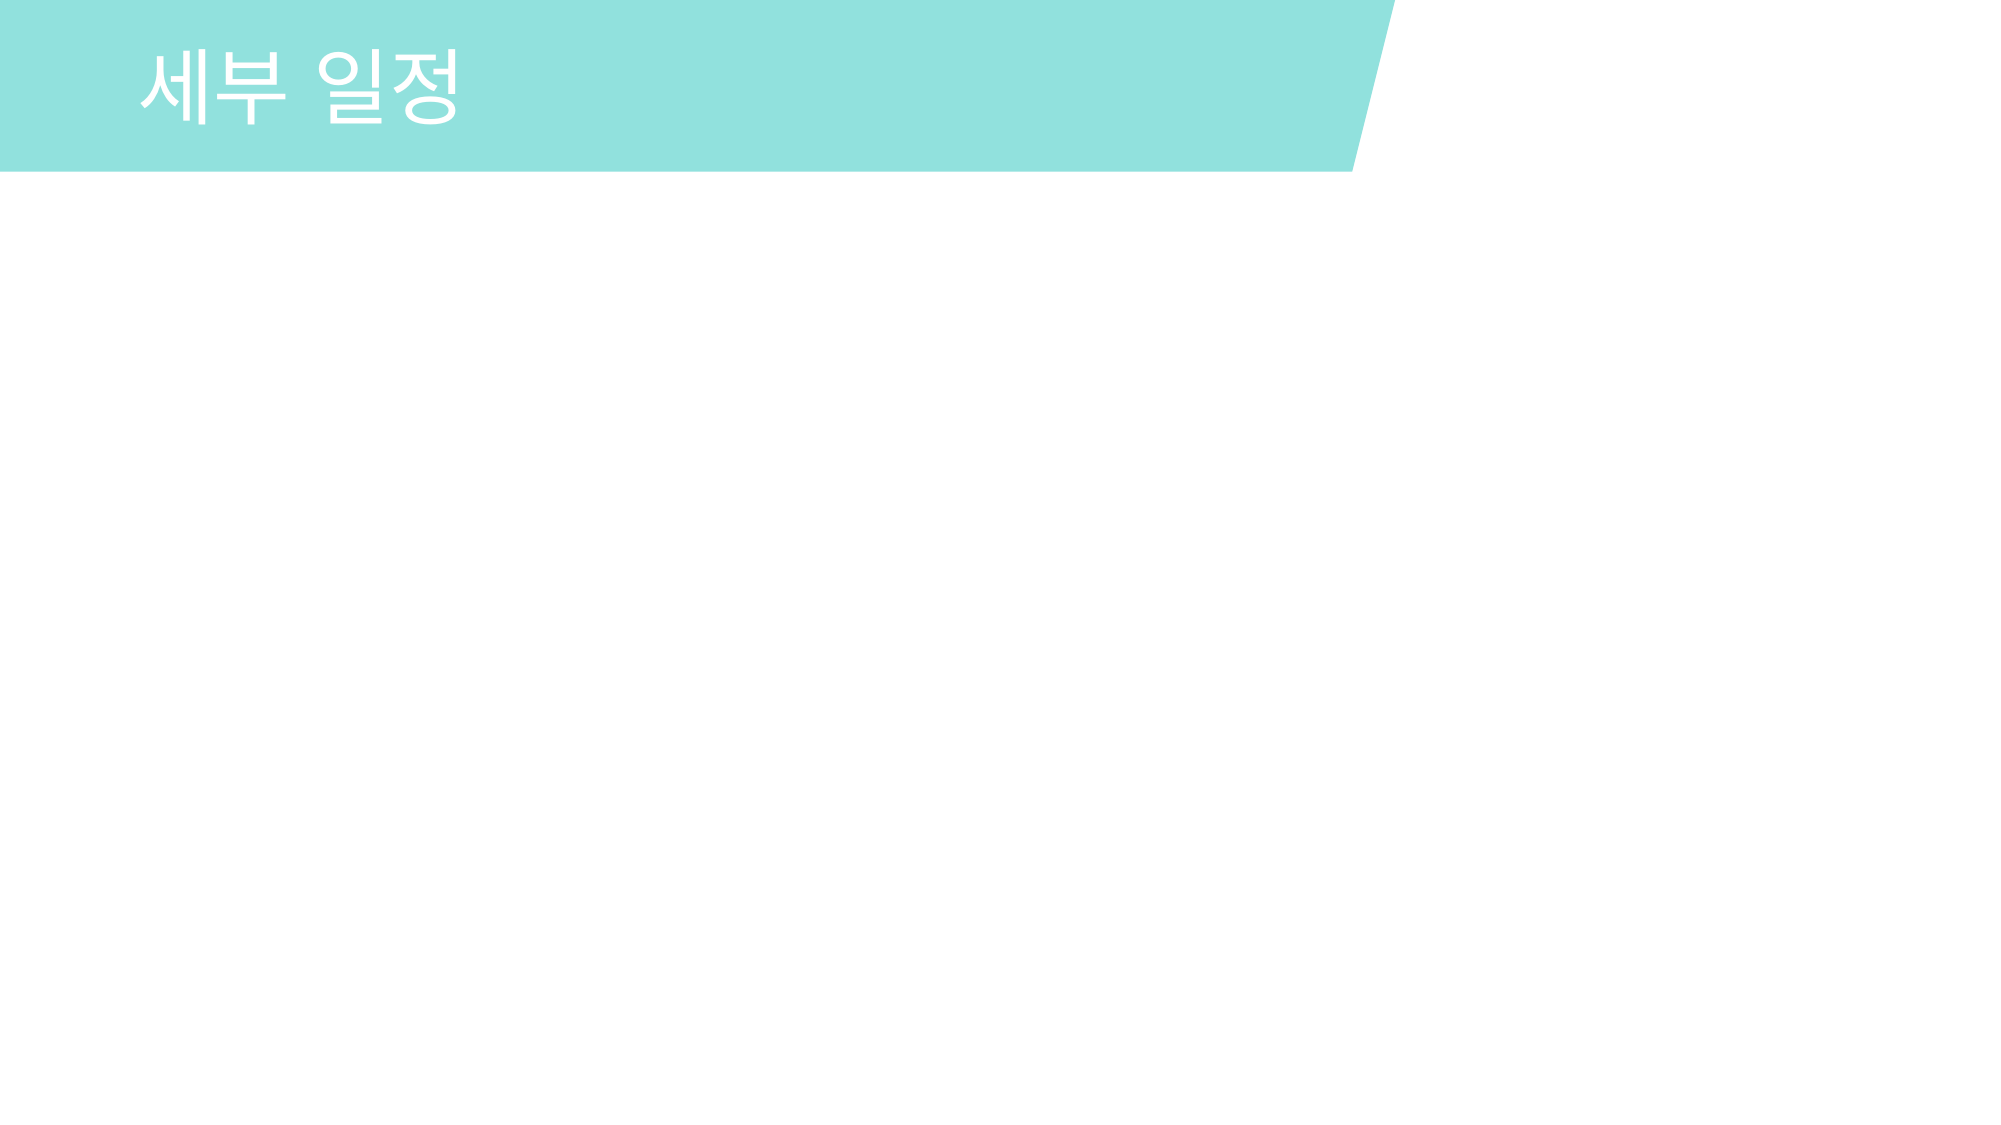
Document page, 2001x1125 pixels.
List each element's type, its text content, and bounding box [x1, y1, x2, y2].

text_box [0, 0, 1397, 173]
text_box 세부 일정 [122, 27, 701, 143]
